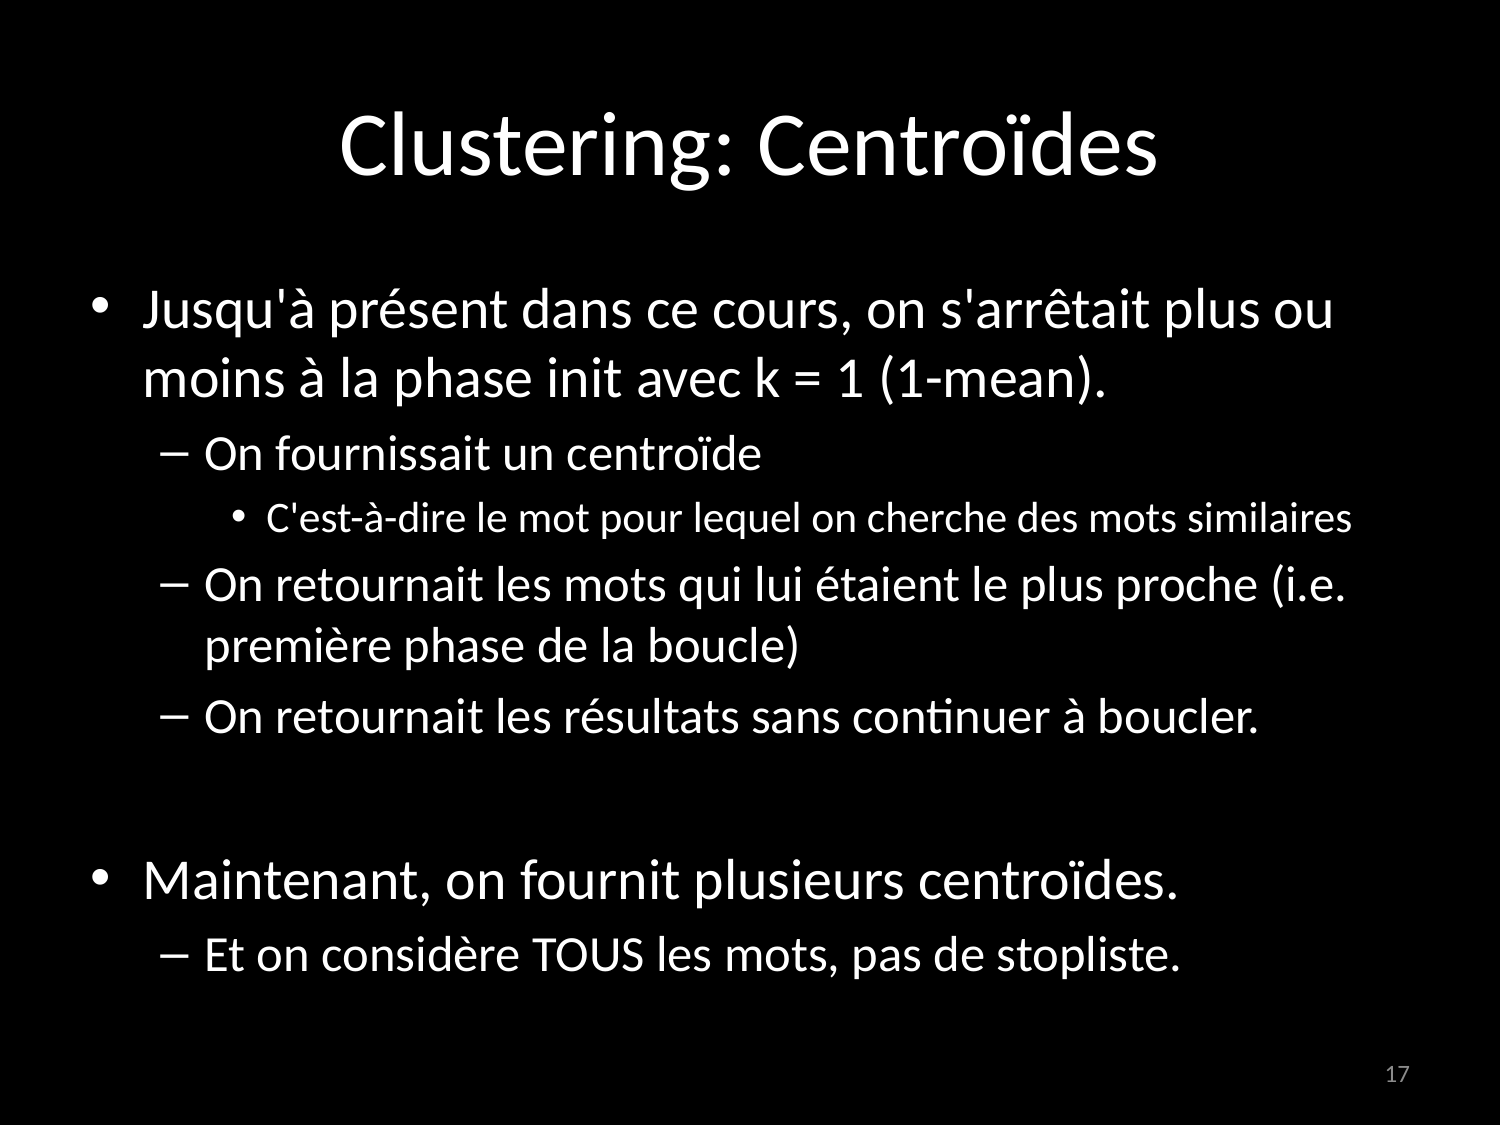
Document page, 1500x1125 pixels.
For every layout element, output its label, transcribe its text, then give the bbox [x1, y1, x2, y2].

slide_number 17 [1074, 1042, 1425, 1103]
title Clustering: Centroïdes [75, 45, 1425, 233]
list Jusqu'à présent dans ce cours, on s'arrêtait plus ou moins à la phase init avec k = 1 (1-mean). On fournissait un centroïde C'est-à-dire le mot pour lequel on cherche des mots similaires On retournait les mots qui lui étaient le plus proche (i.e. première phase de la boucle) On retournait les résultats sans continuer à boucler. Maintenant, on fournit plusieurs centroïdes. Et on considère TOUS les mots, pas de stopliste. [75, 262, 1425, 1005]
